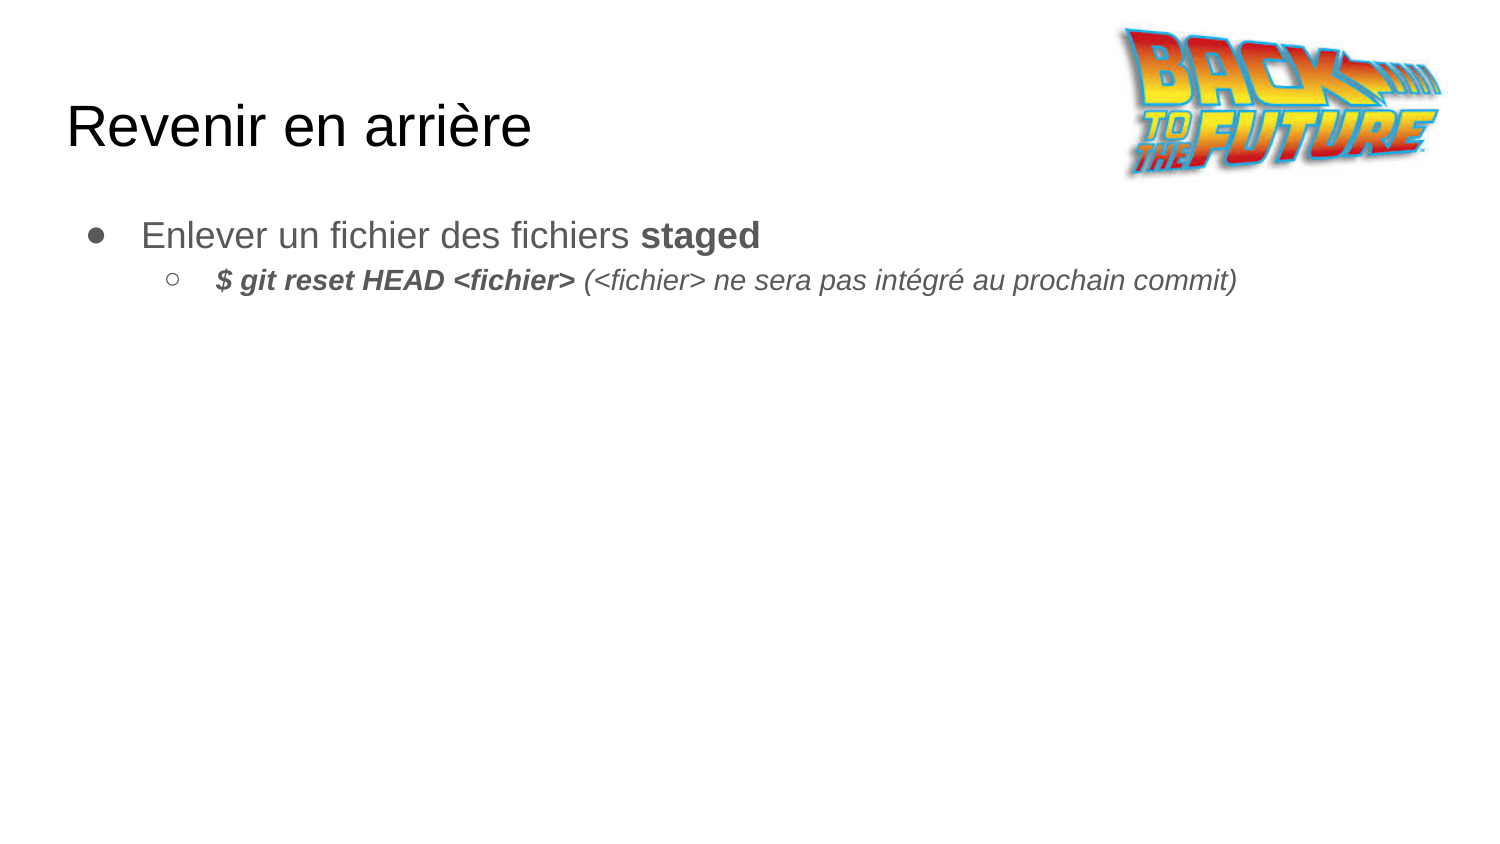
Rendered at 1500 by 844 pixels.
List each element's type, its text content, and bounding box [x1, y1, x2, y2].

title Revenir en arrière [51, 72, 1069, 167]
picture [1074, 11, 1483, 190]
list Enlever un fichier des fichiers staged $ git reset HEAD <fichier> (<fichier> ne sera pas intégré au prochain commit) [51, 189, 1449, 750]
